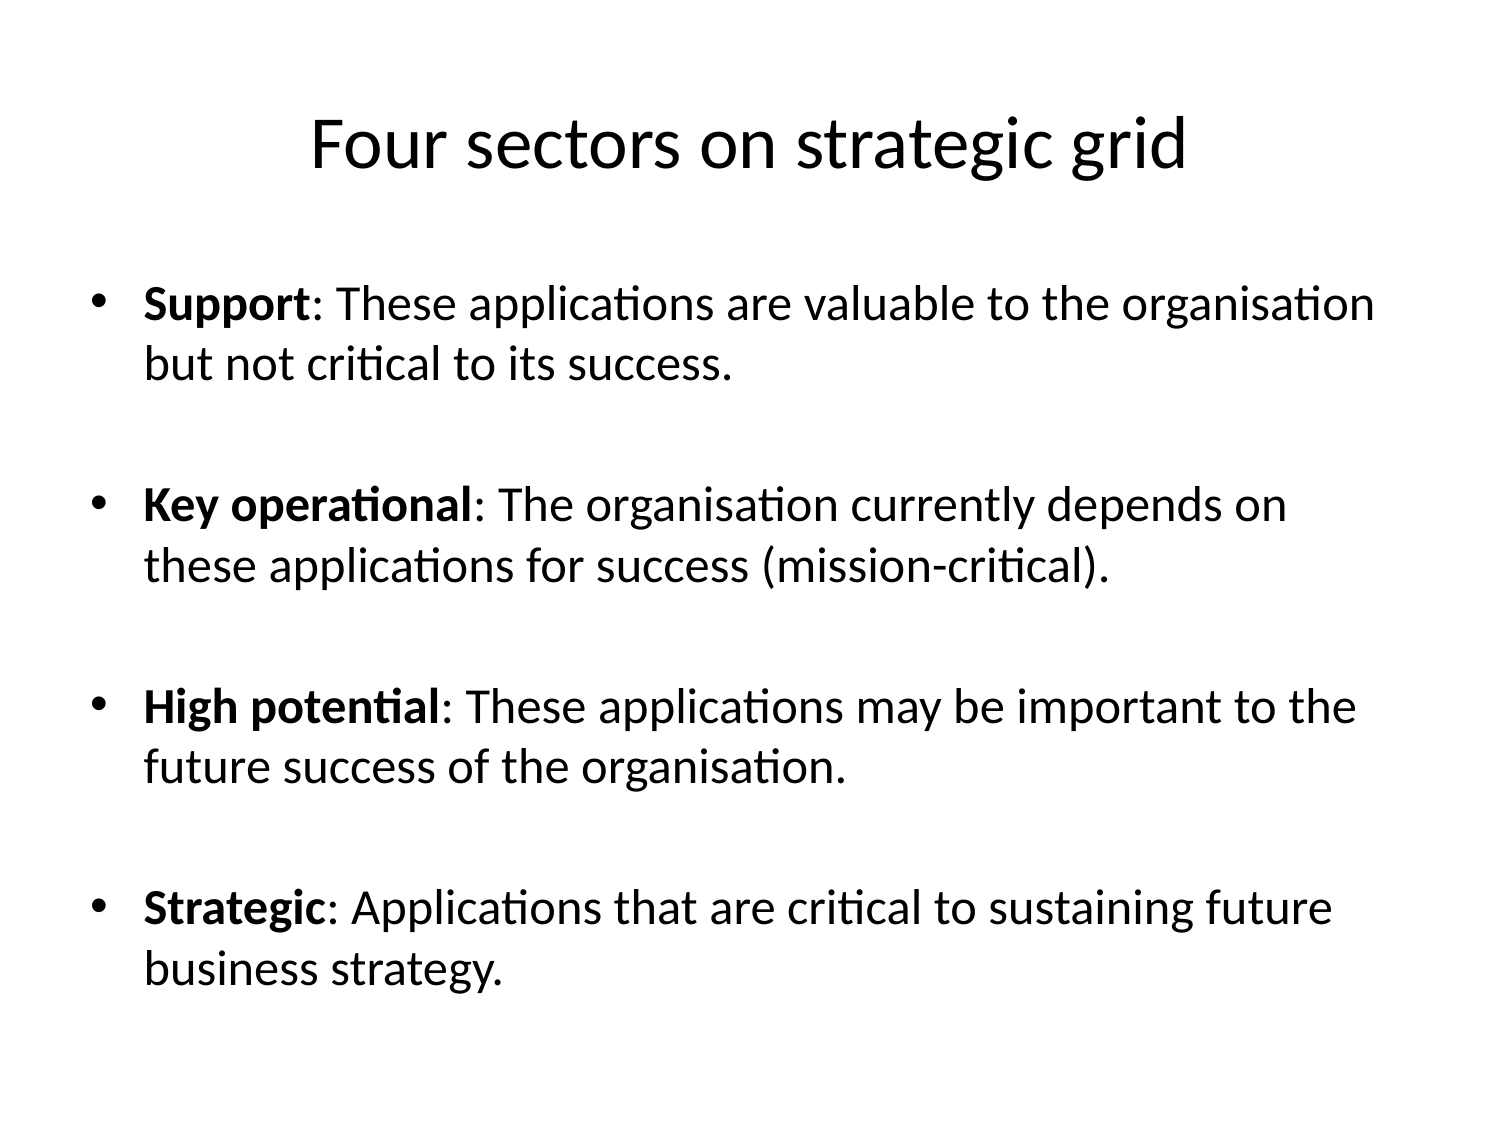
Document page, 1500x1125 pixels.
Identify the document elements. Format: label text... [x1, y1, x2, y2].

list Support: These applications are valuable to the organisation but not critical to its success. Key operational: The organisation currently depends on these applications for success (mission-critical). High potential: These applications may be important to the future success of the organisation. Strategic: Applications that are critical to sustaining future business strategy. [75, 262, 1425, 1005]
title Four sectors on strategic grid [75, 45, 1425, 233]
